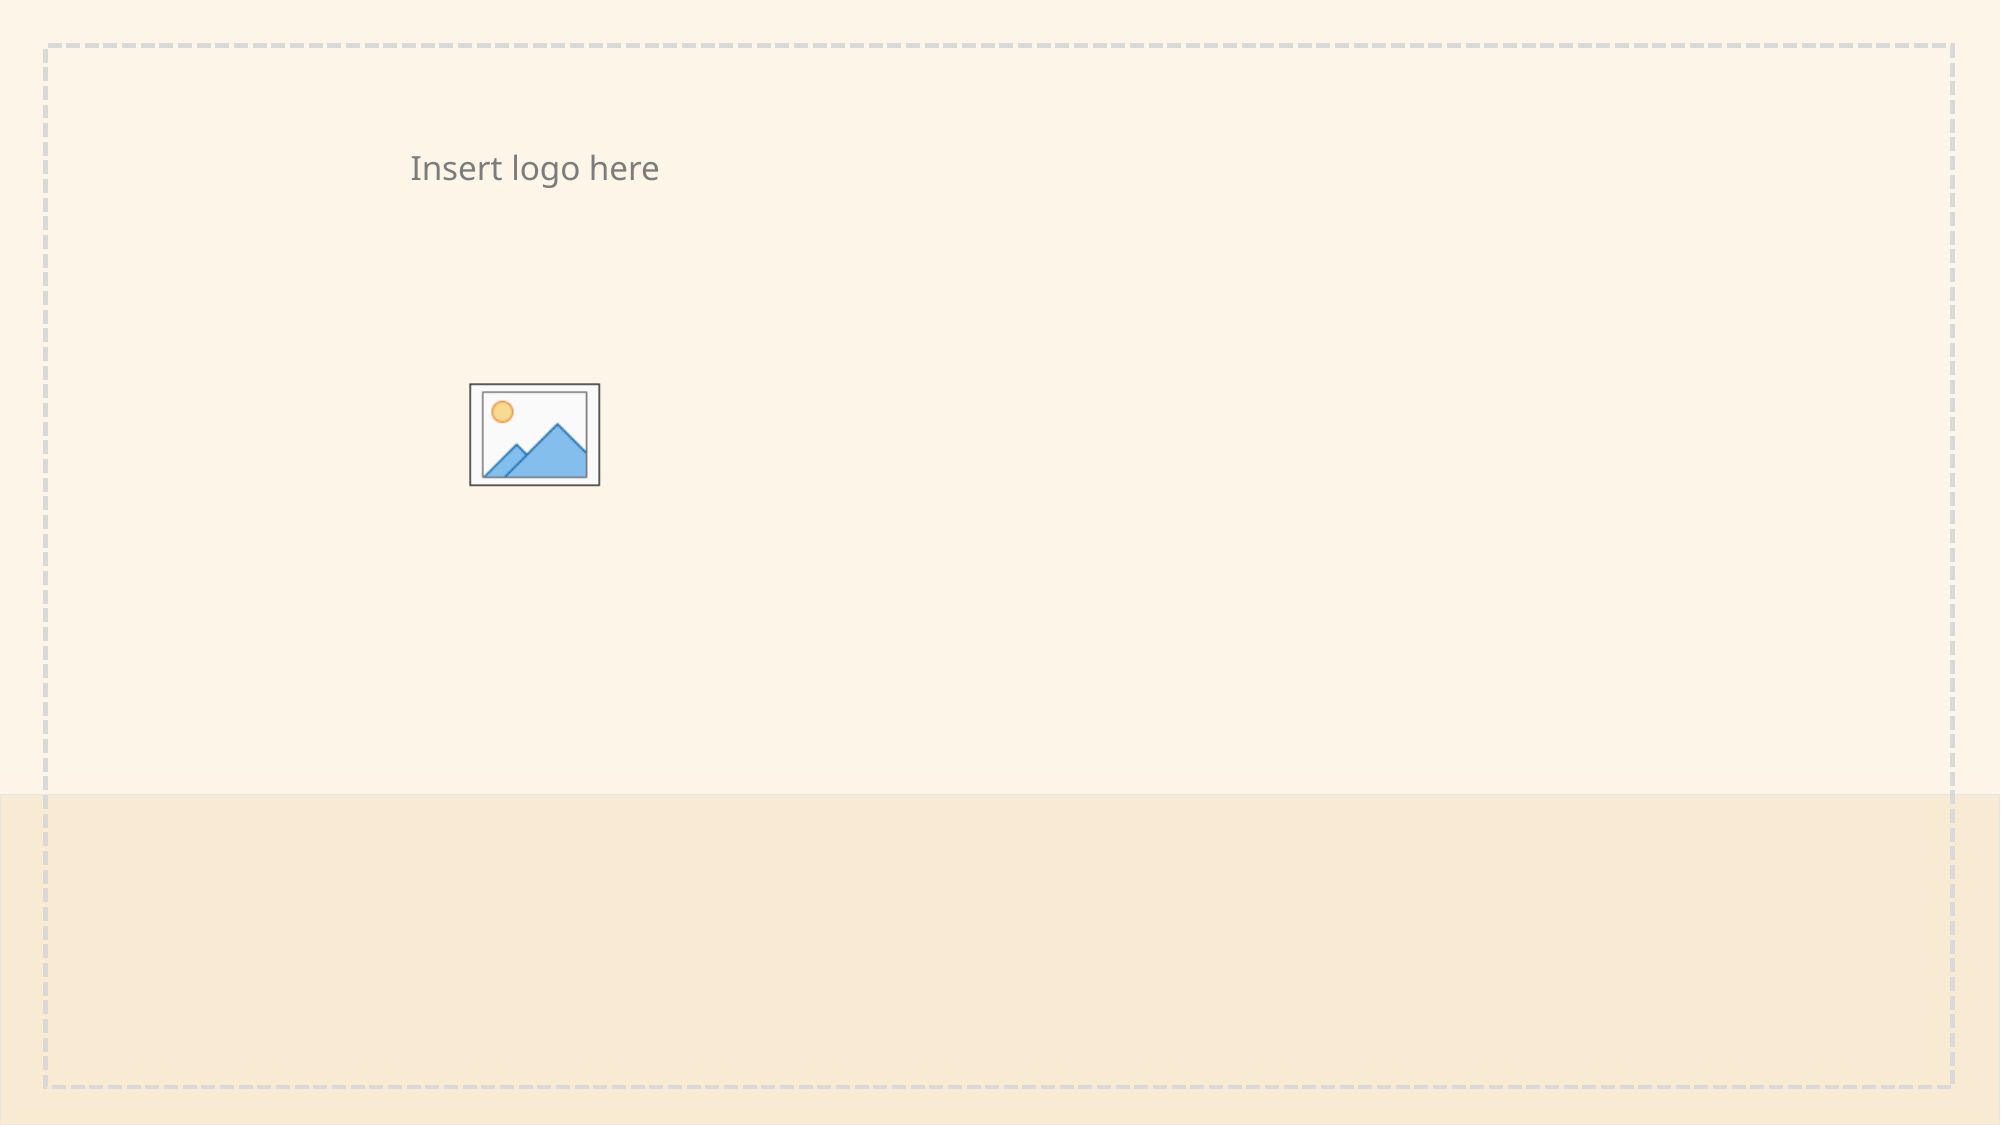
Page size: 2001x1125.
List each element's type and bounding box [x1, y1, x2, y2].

picture [252, 144, 819, 725]
